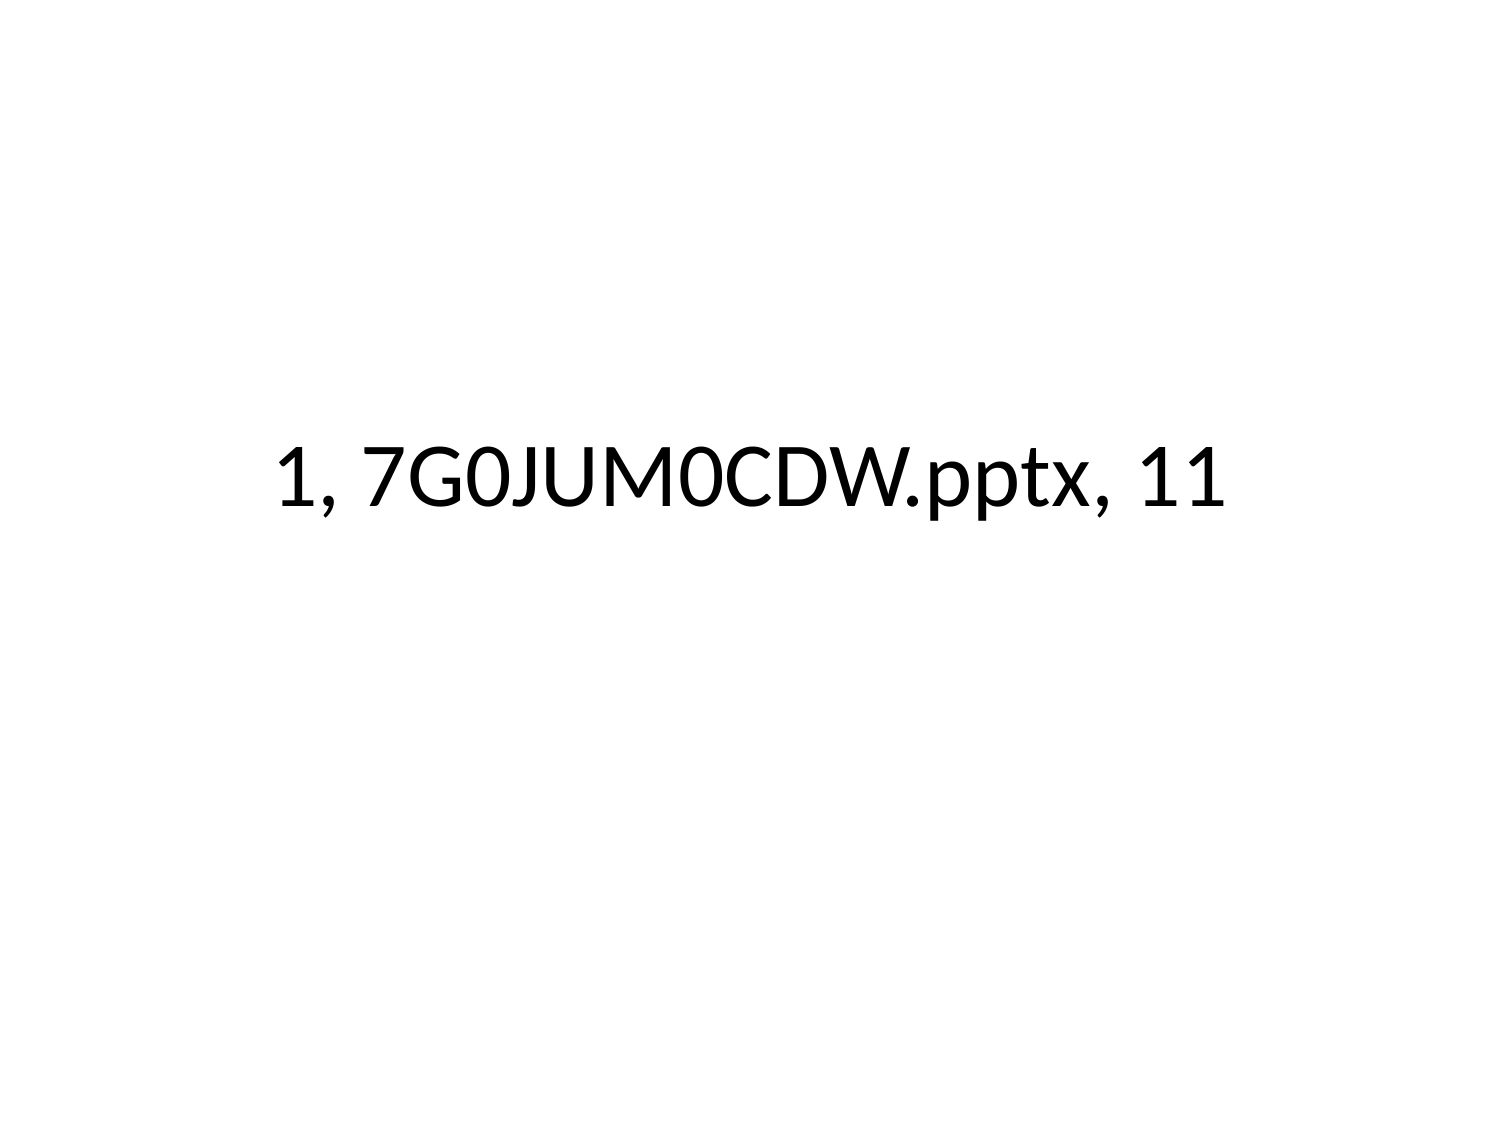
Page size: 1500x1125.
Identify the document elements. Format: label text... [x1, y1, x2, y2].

title 1, 7G0JUM0CDW.pptx, 11 [112, 349, 1388, 591]
